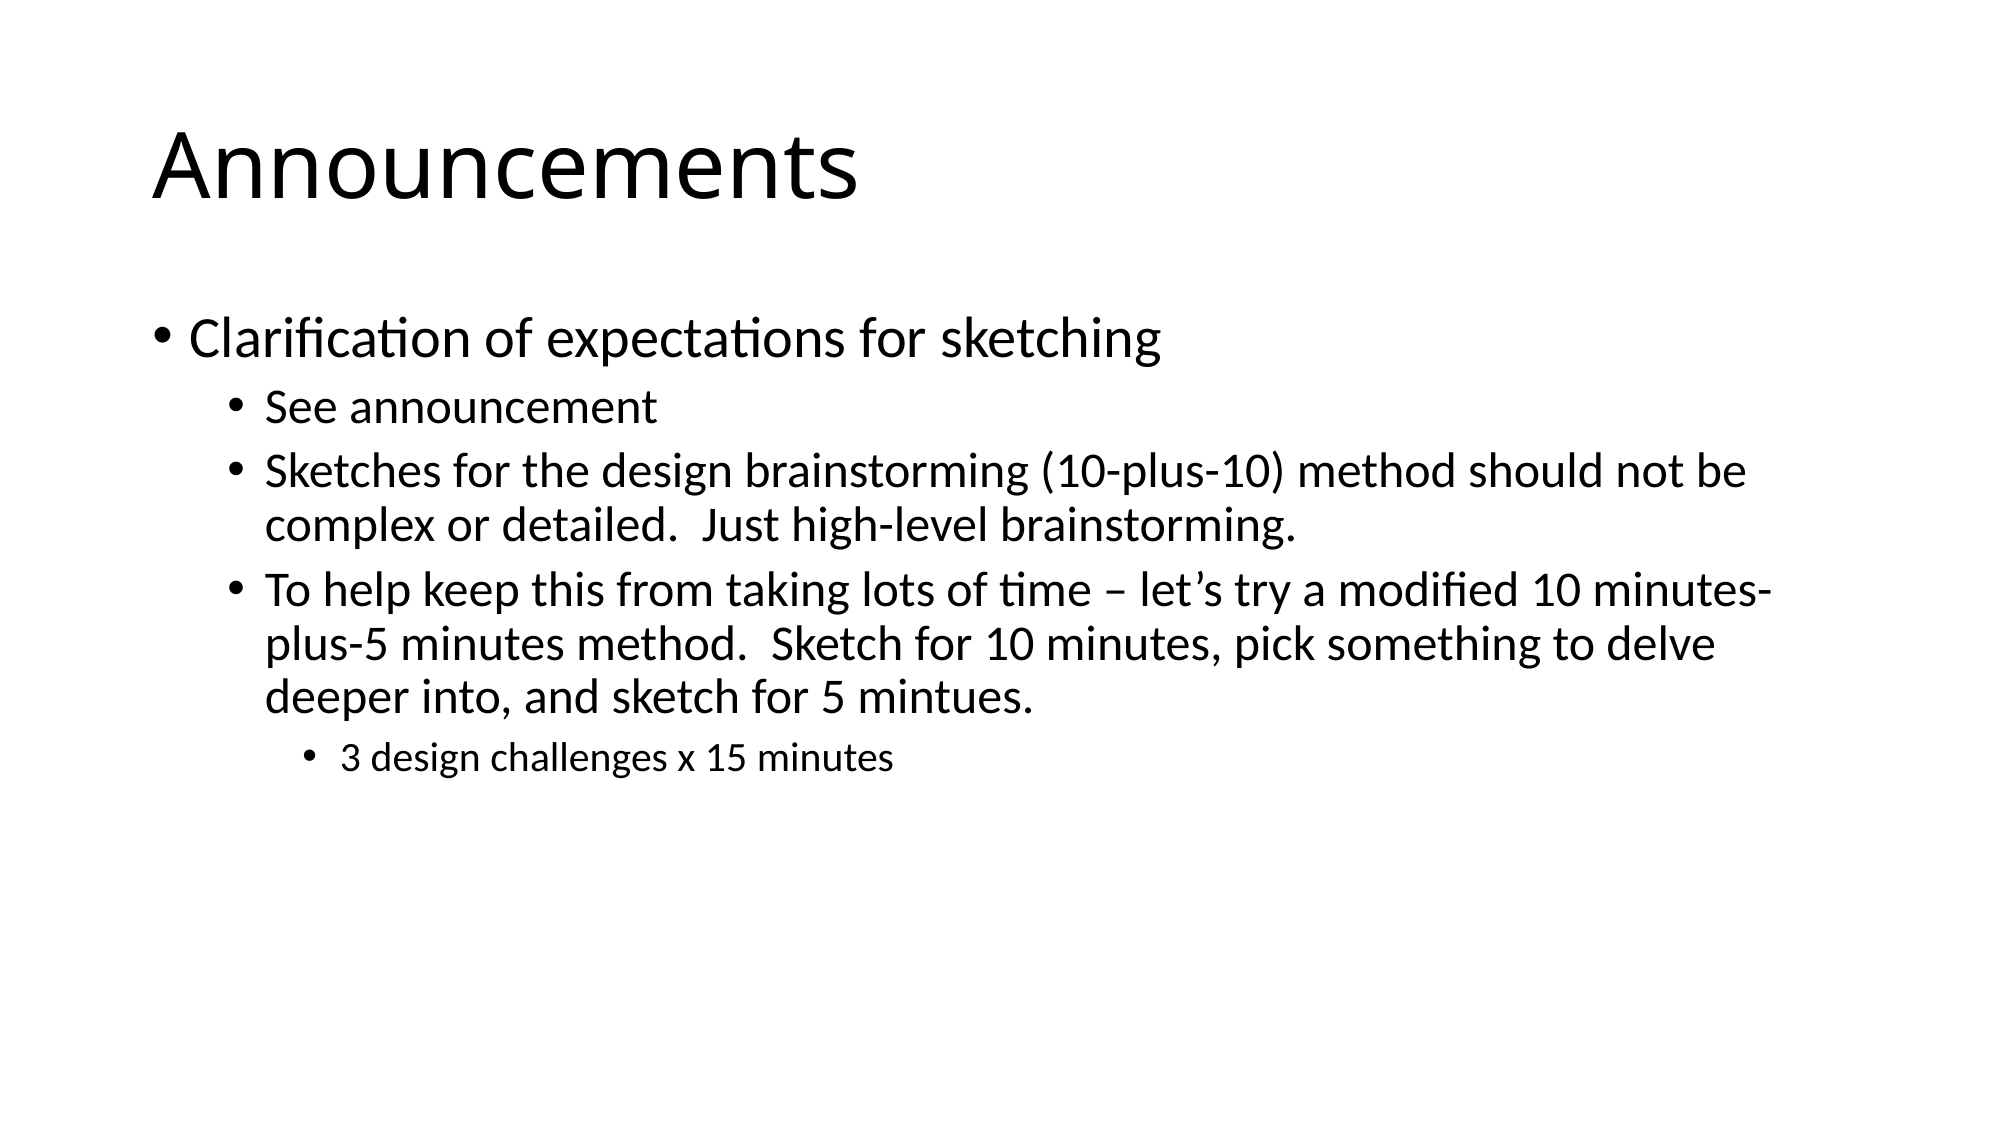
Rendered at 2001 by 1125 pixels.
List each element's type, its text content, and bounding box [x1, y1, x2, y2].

title Announcements [137, 59, 1863, 278]
list Clarification of expectations for sketching See announcement Sketches for the design brainstorming (10-plus-10) method should not be complex or detailed. Just high-level brainstorming. To help keep this from taking lots of time – let’s try a modified 10 minutes-plus-5 minutes method. Sketch for 10 minutes, pick something to delve deeper into, and sketch for 5 mintues. 3 design challenges x 15 minutes [137, 299, 1863, 1014]
